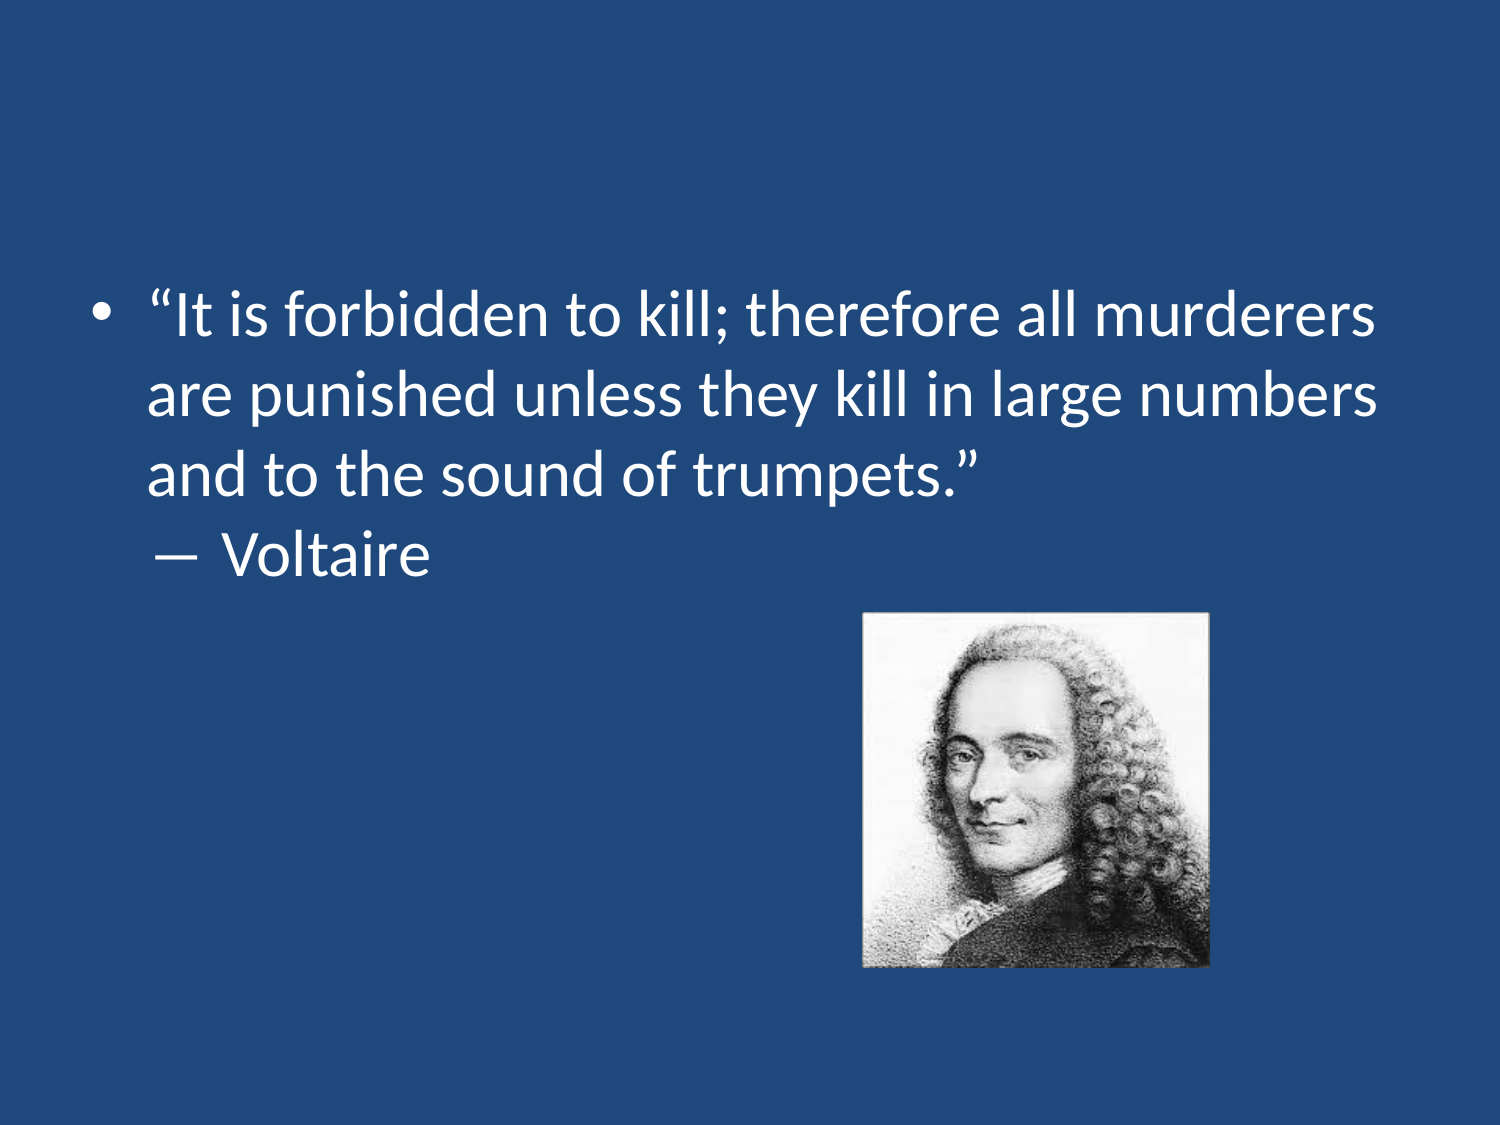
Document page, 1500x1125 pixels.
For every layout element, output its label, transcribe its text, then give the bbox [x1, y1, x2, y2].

picture [862, 612, 1210, 968]
list “It is forbidden to kill; therefore all murderers are punished unless they kill in large numbers and to the sound of trumpets.” ― Voltaire [75, 262, 1425, 1005]
